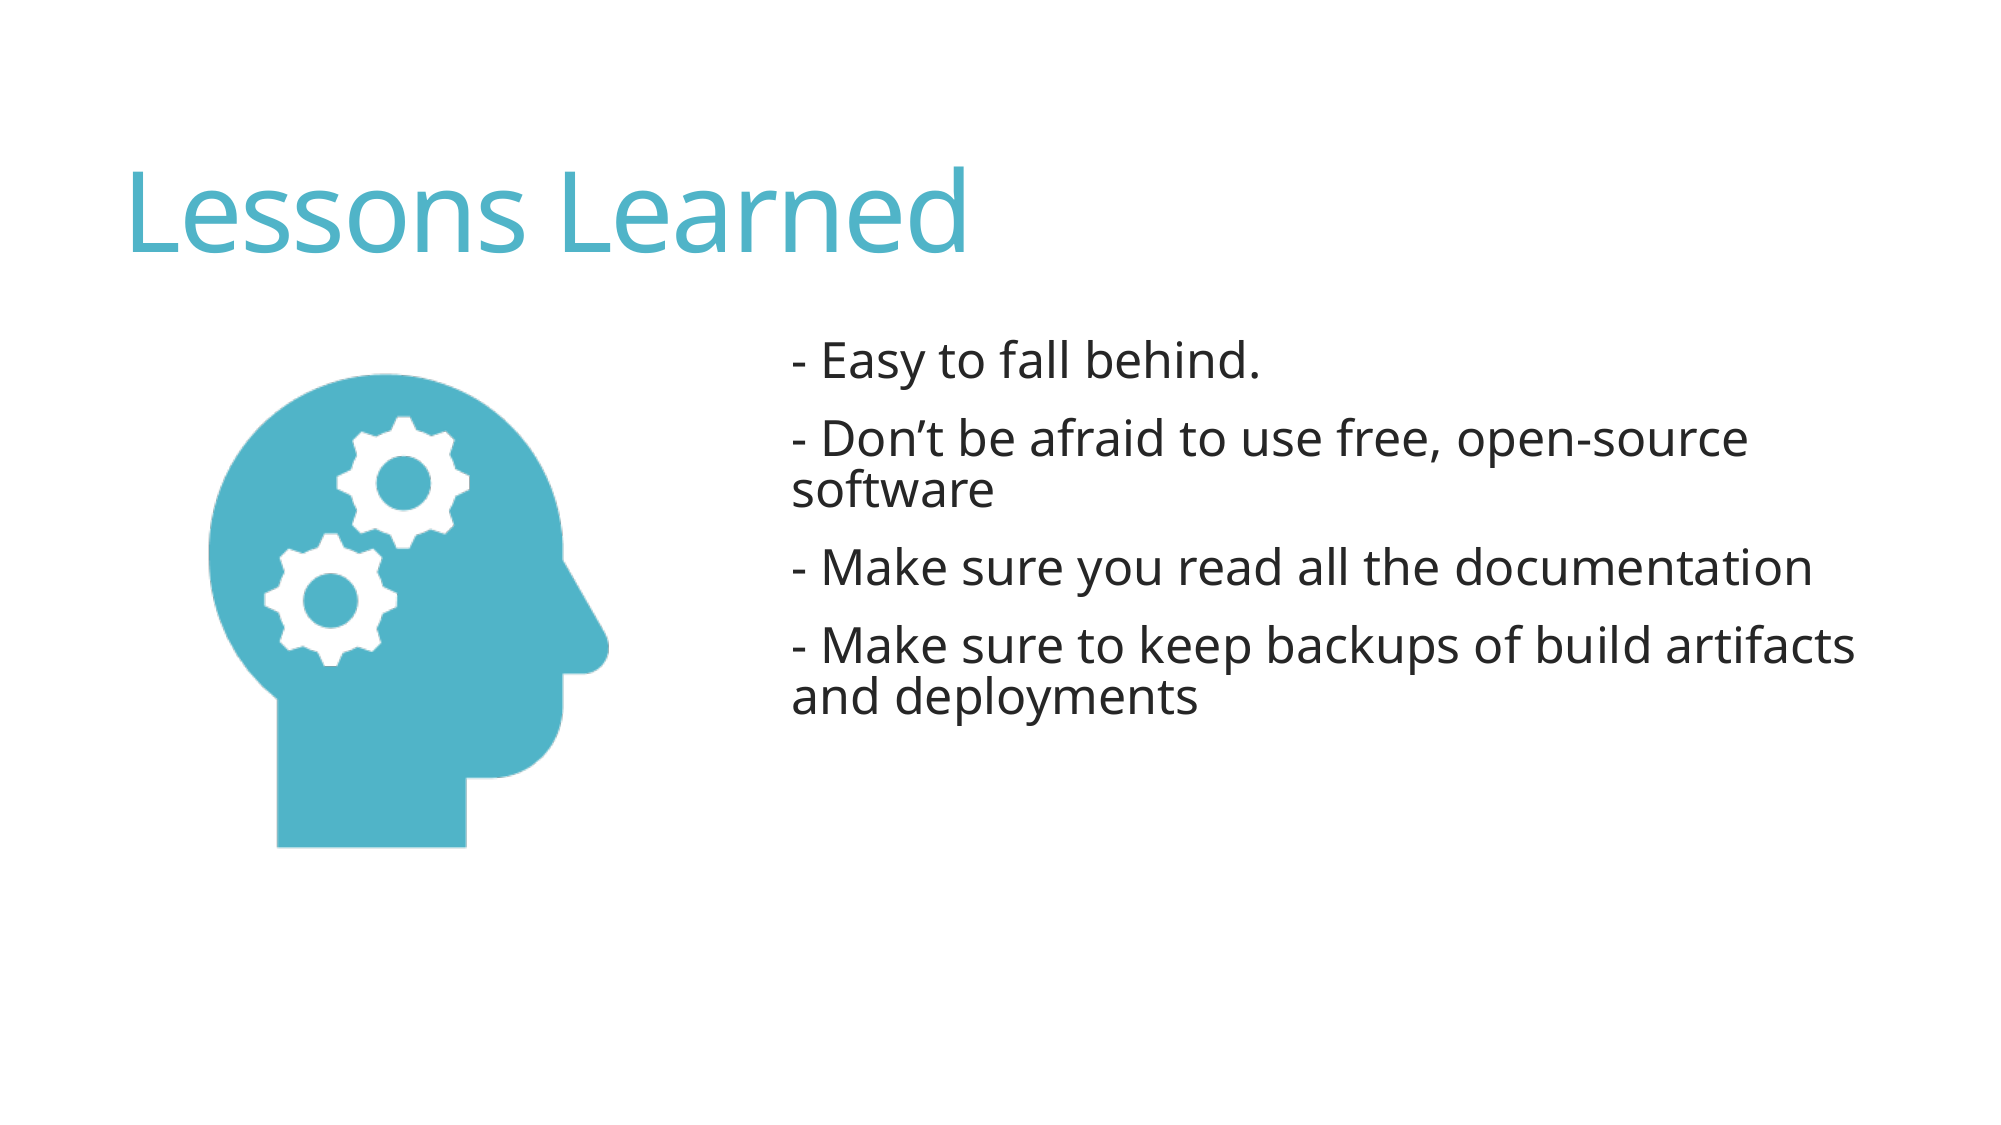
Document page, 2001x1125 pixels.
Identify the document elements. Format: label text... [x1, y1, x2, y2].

title Lessons Learned [107, 81, 1875, 354]
list - Easy to fall behind. - Don’t be afraid to use free, open-source software - Make sure you read all the documentation - Make sure to keep backups of build artifacts and deployments [761, 329, 1876, 948]
picture [130, 344, 687, 901]
